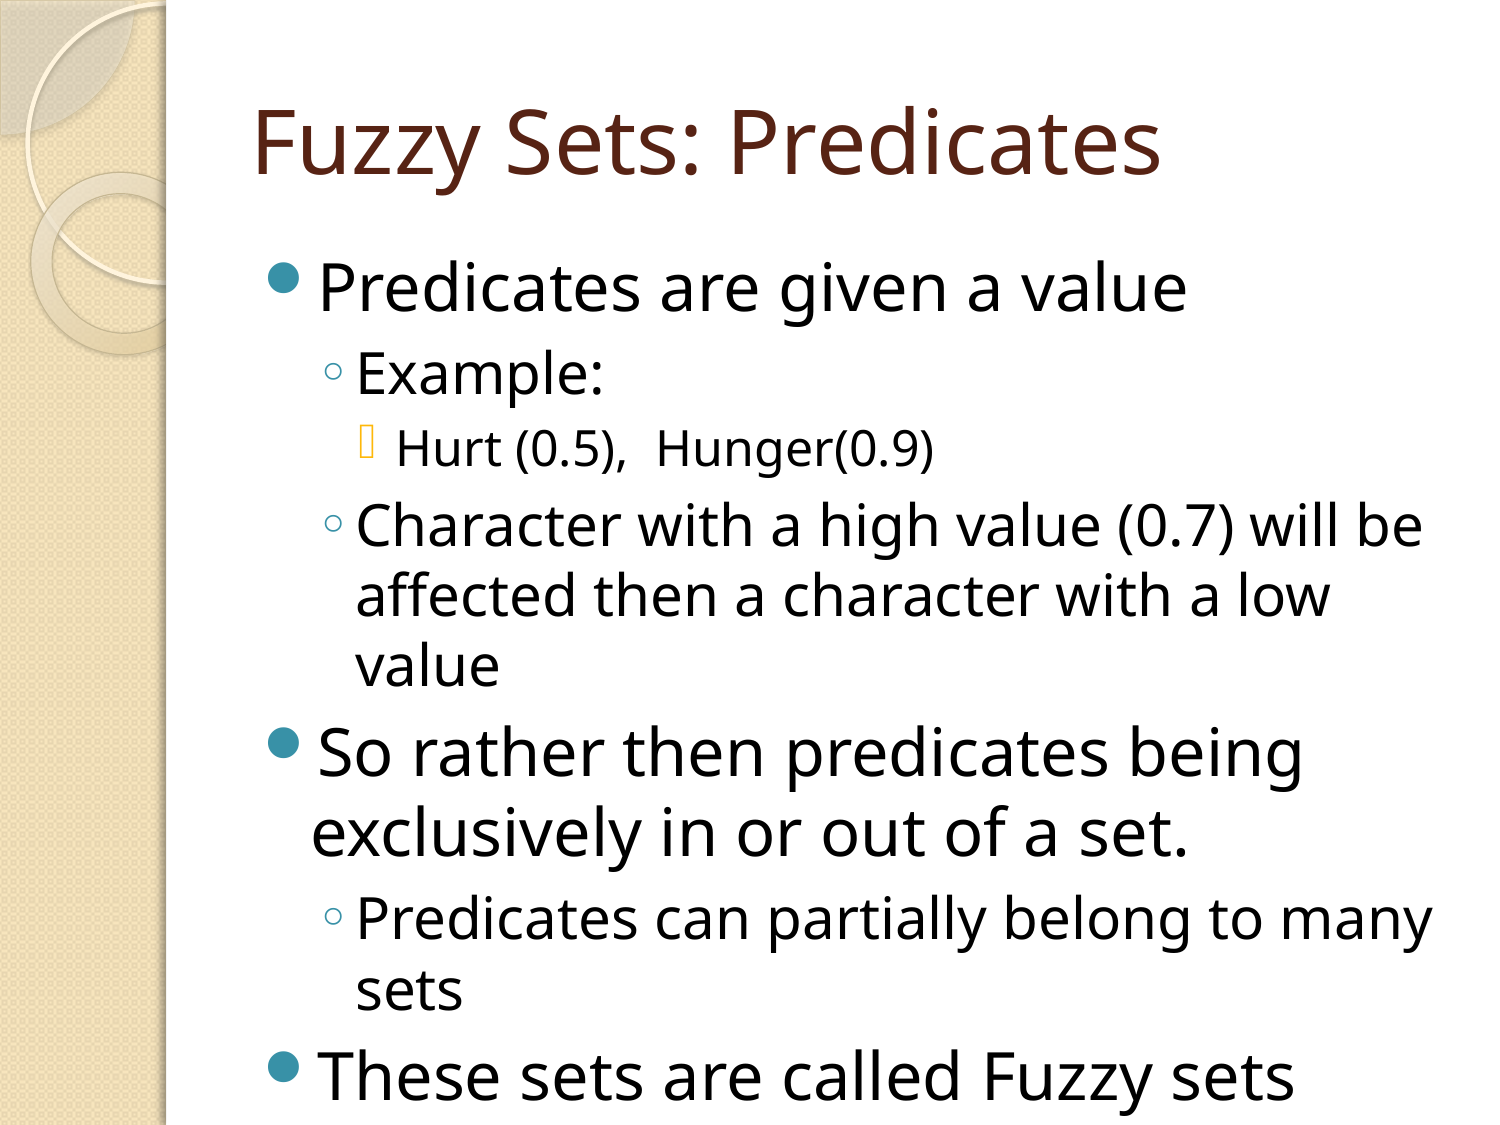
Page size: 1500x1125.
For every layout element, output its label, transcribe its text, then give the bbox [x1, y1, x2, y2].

list Predicates are given a value Example: Hurt (0.5), Hunger(0.9) Character with a high value (0.7) will be affected then a character with a low value So rather then predicates being exclusively in or out of a set. Predicates can partially belong to many sets These sets are called Fuzzy sets [235, 237, 1466, 1025]
title Fuzzy Sets: Predicates [235, 45, 1466, 233]
